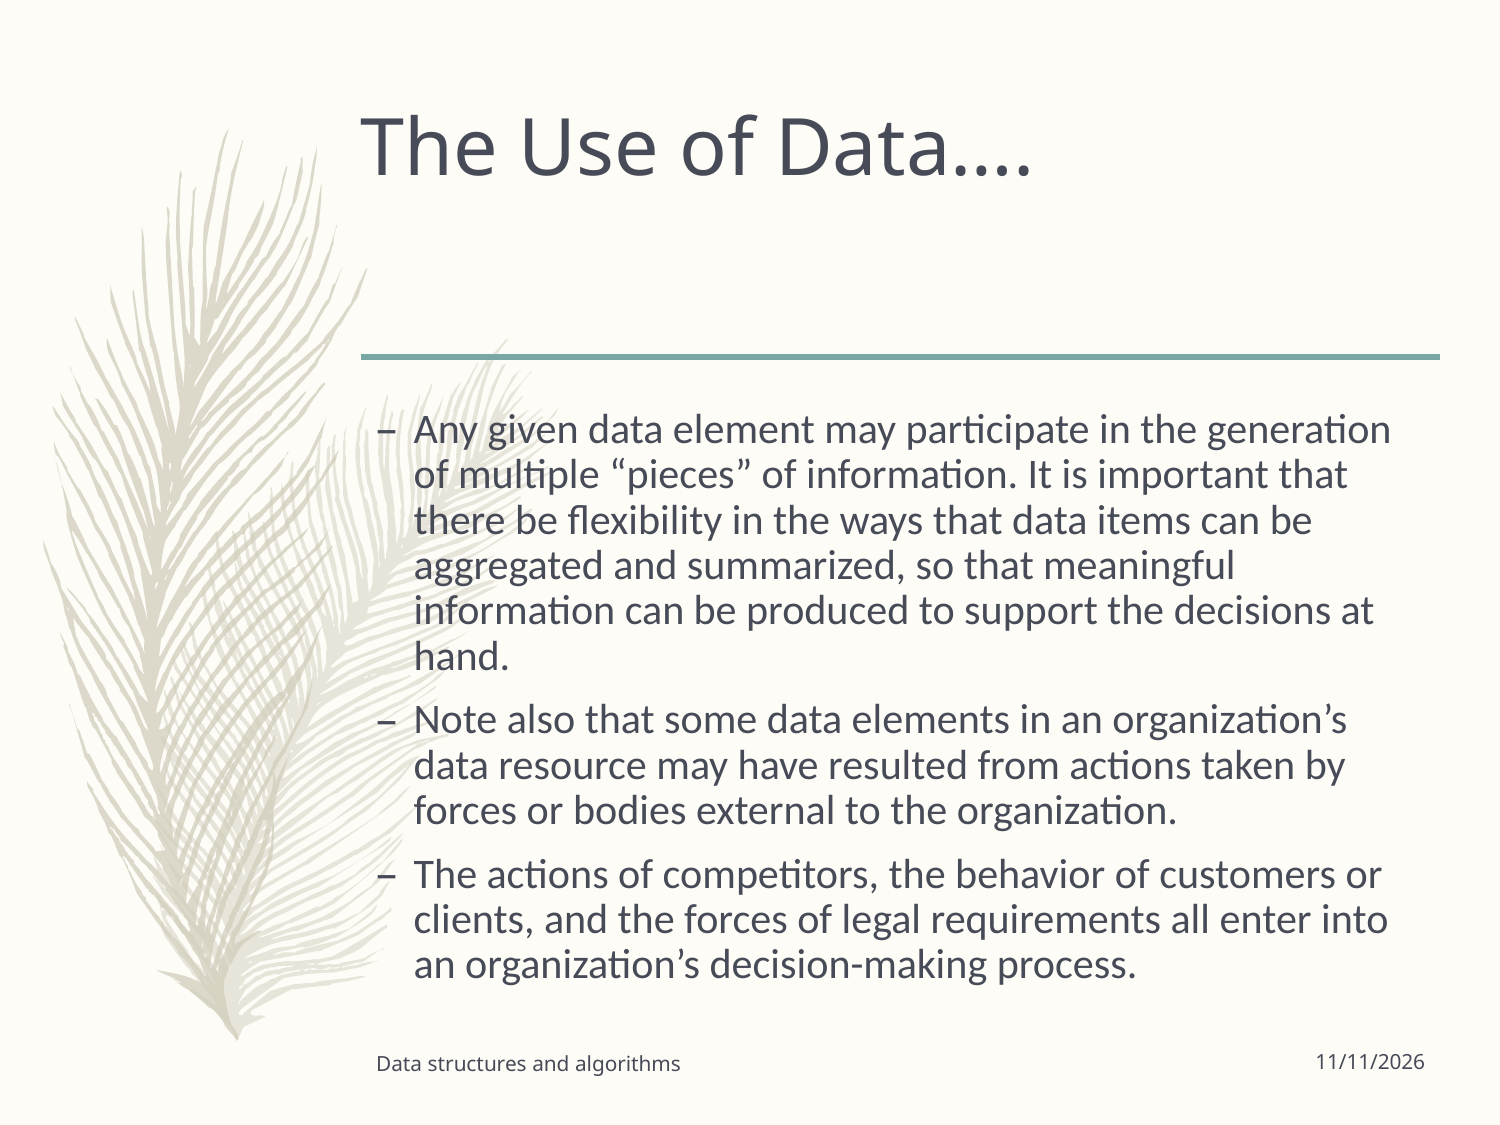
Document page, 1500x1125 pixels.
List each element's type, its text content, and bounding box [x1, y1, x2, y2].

list Any given data element may participate in the generation of multiple “pieces” of information. It is important that there be flexibility in the ways that data items can be aggregated and summarized, so that meaningful information can be produced to support the decisions at hand. Note also that some data elements in an organization’s data resource may have resulted from actions taken by forces or bodies external to the organization. The actions of competitors, the behavior of customers or clients, and the forces of legal requirements all enter into an organization’s decision-making process. [360, 399, 1440, 999]
title The Use of Data…. [345, 93, 1440, 350]
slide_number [1102, 1032, 1440, 1093]
footer Data structures and algorithms [360, 1032, 1059, 1093]
